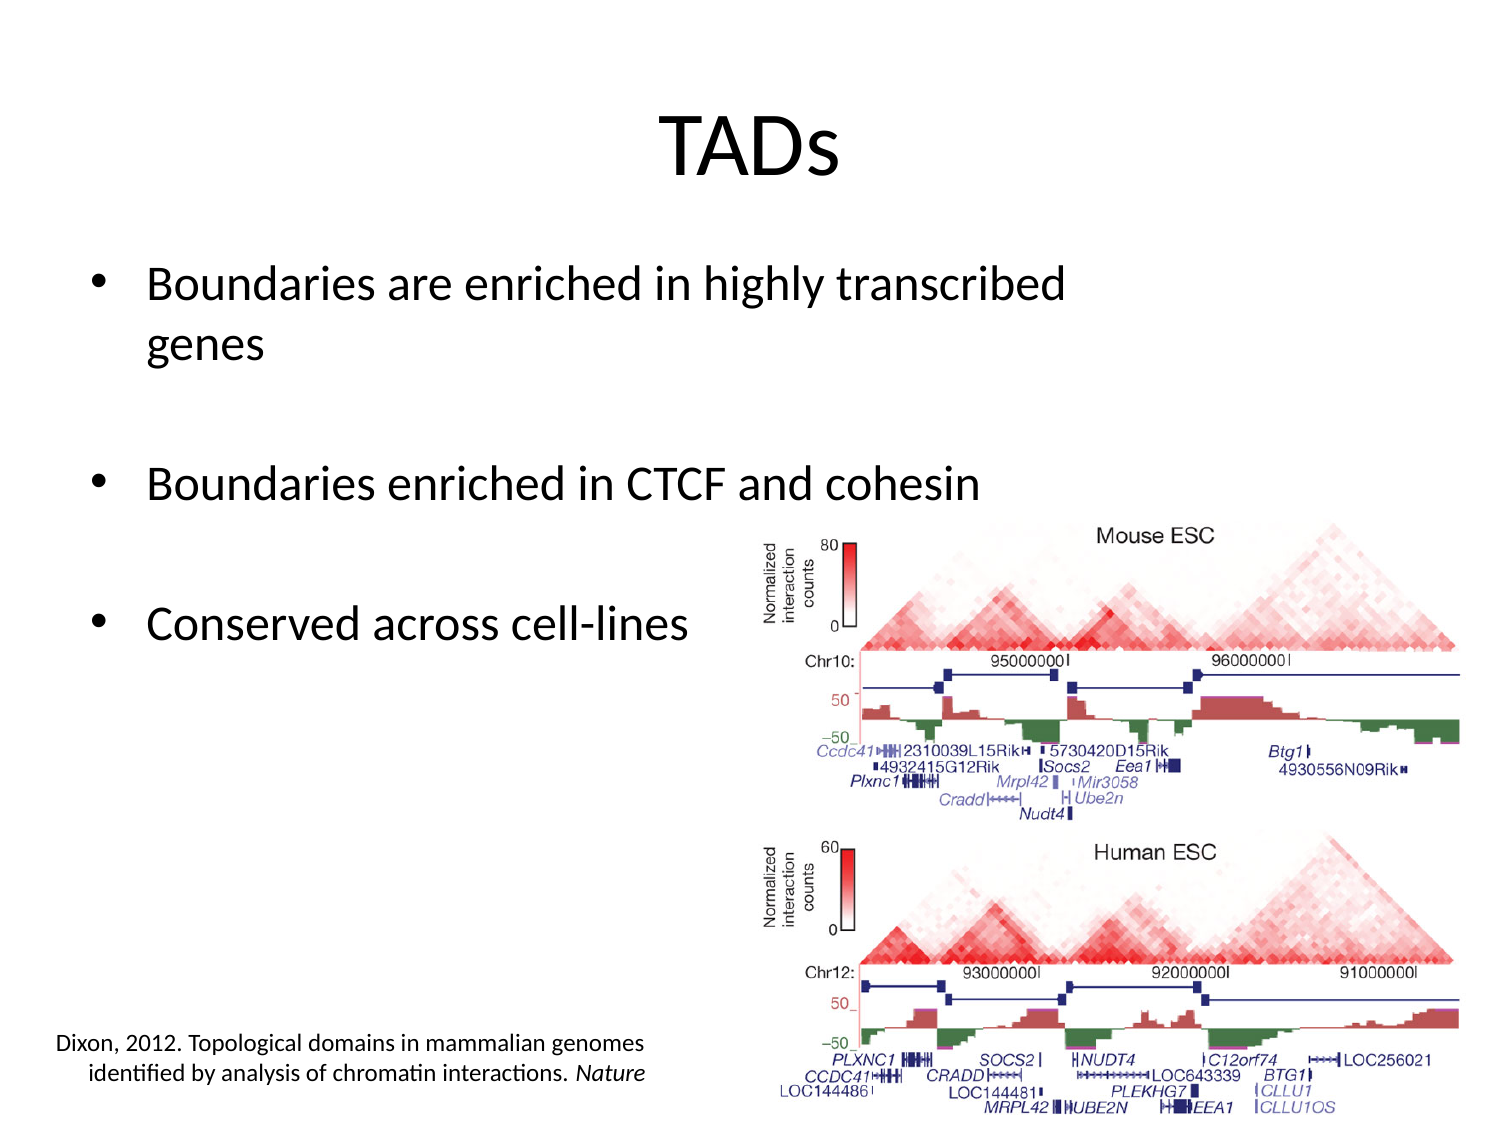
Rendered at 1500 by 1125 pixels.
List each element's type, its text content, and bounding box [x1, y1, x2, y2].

text_box Dixon, 2012. Topological domains in mammalian genomes identified by analysis of chromatin interactions. Nature [24, 1018, 661, 1124]
list Boundaries are enriched in highly transcribed genes Boundaries enriched in CTCF and cohesin Conserved across cell-lines [75, 243, 1179, 779]
picture [747, 511, 1478, 1125]
title TADs [75, 45, 1425, 233]
